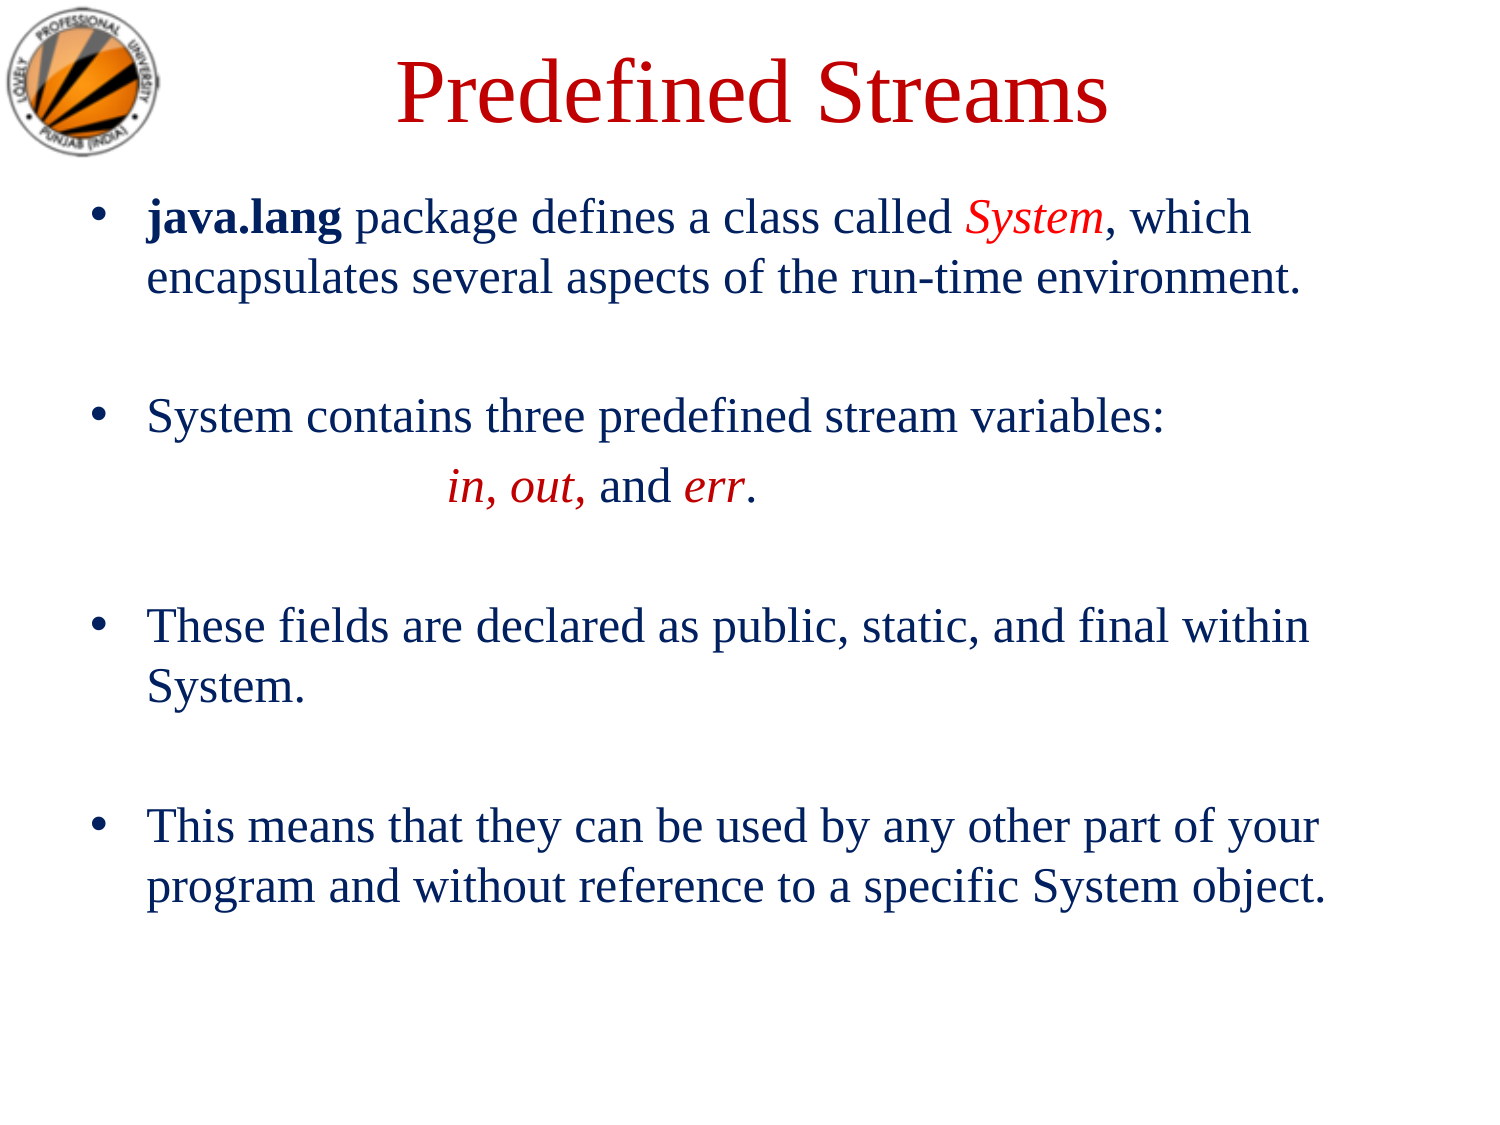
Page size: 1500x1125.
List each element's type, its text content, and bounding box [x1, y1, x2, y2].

picture [0, 0, 163, 163]
title Predefined Streams [82, 0, 1425, 173]
list java.lang package defines a class called System, which encapsulates several aspects of the run-time environment. System contains three predefined stream variables: in, out, and err. These fields are declared as public, static, and final within System. This means that they can be used by any other part of your program and without reference to a specific System object. [75, 175, 1450, 1000]
